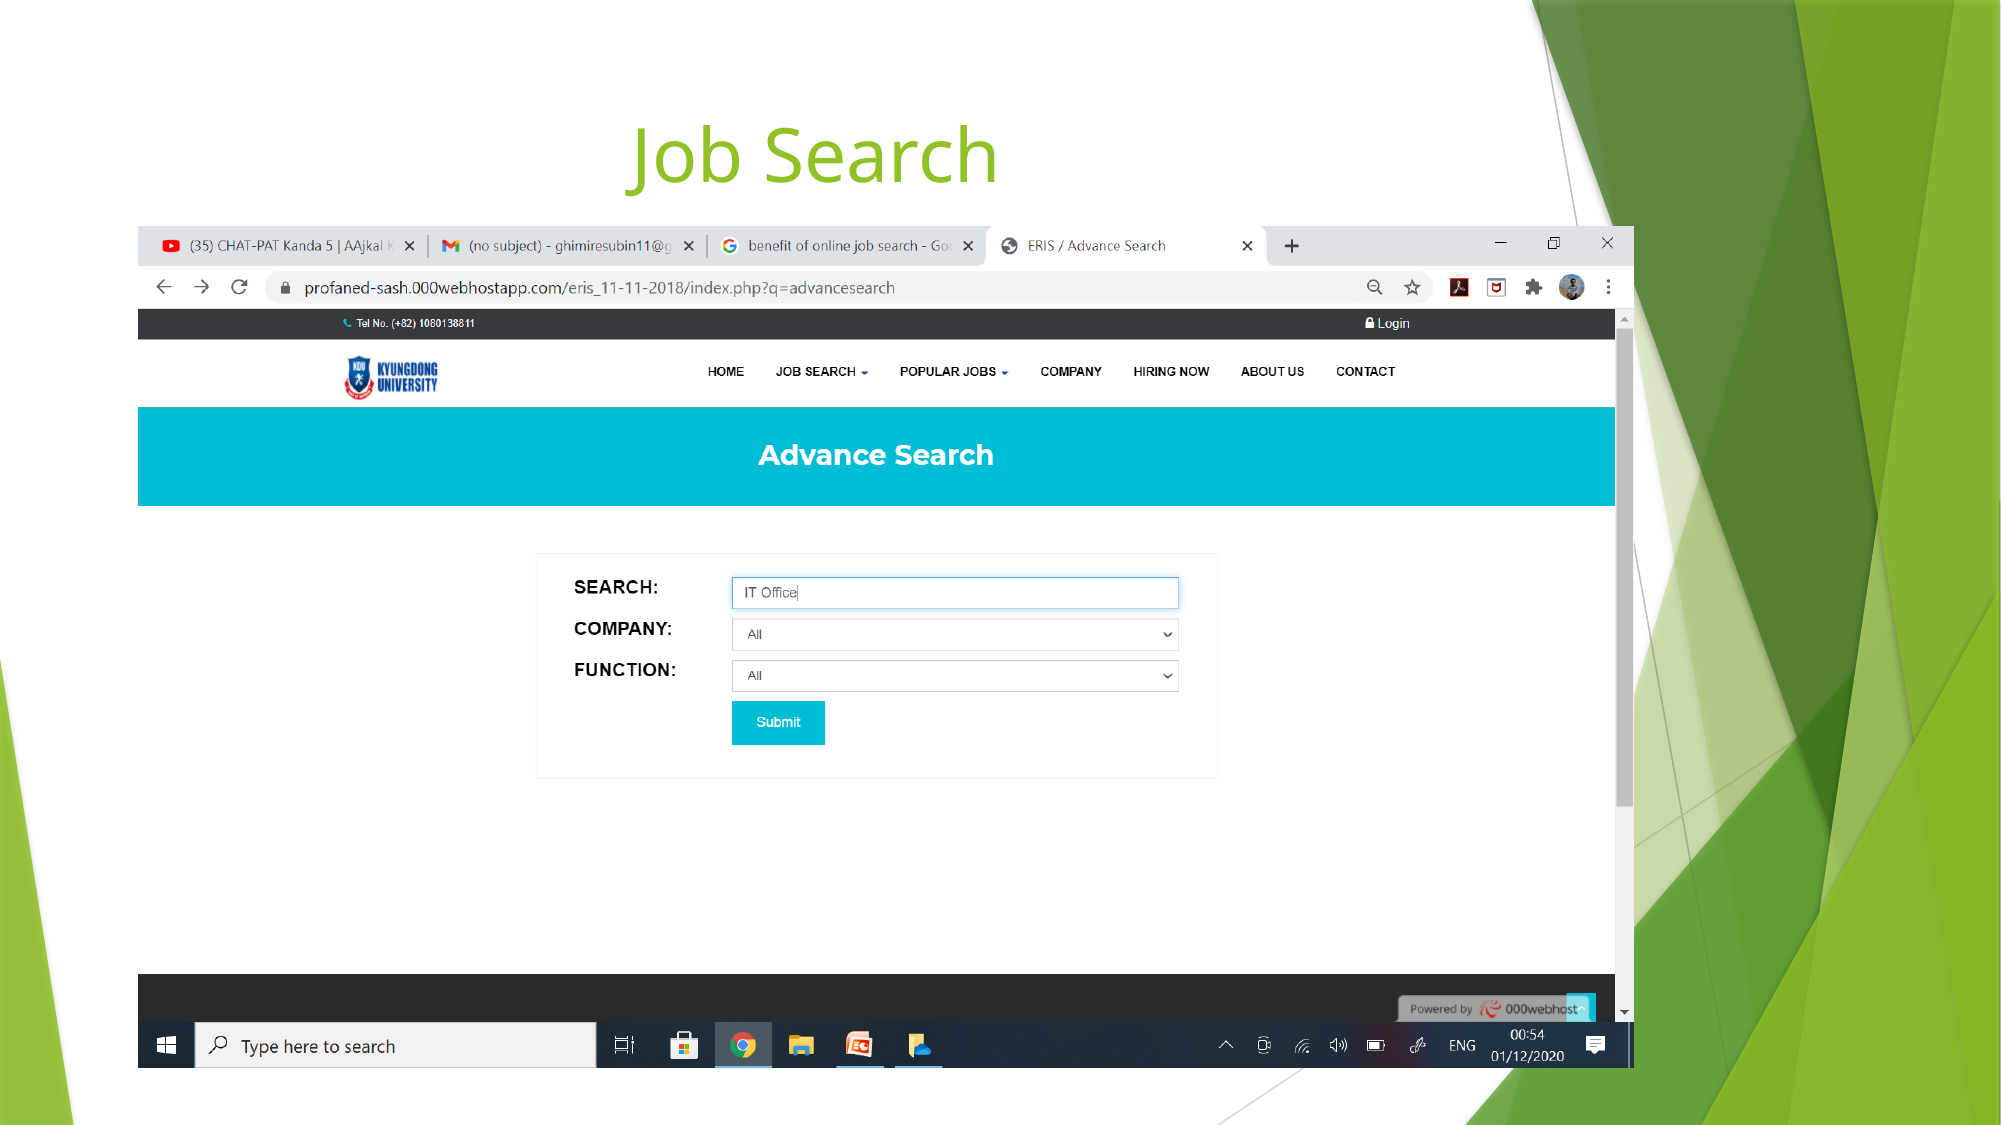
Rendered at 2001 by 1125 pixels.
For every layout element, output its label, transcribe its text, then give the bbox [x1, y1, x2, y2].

picture [137, 226, 1635, 1069]
title Job Search [111, 99, 1522, 317]
